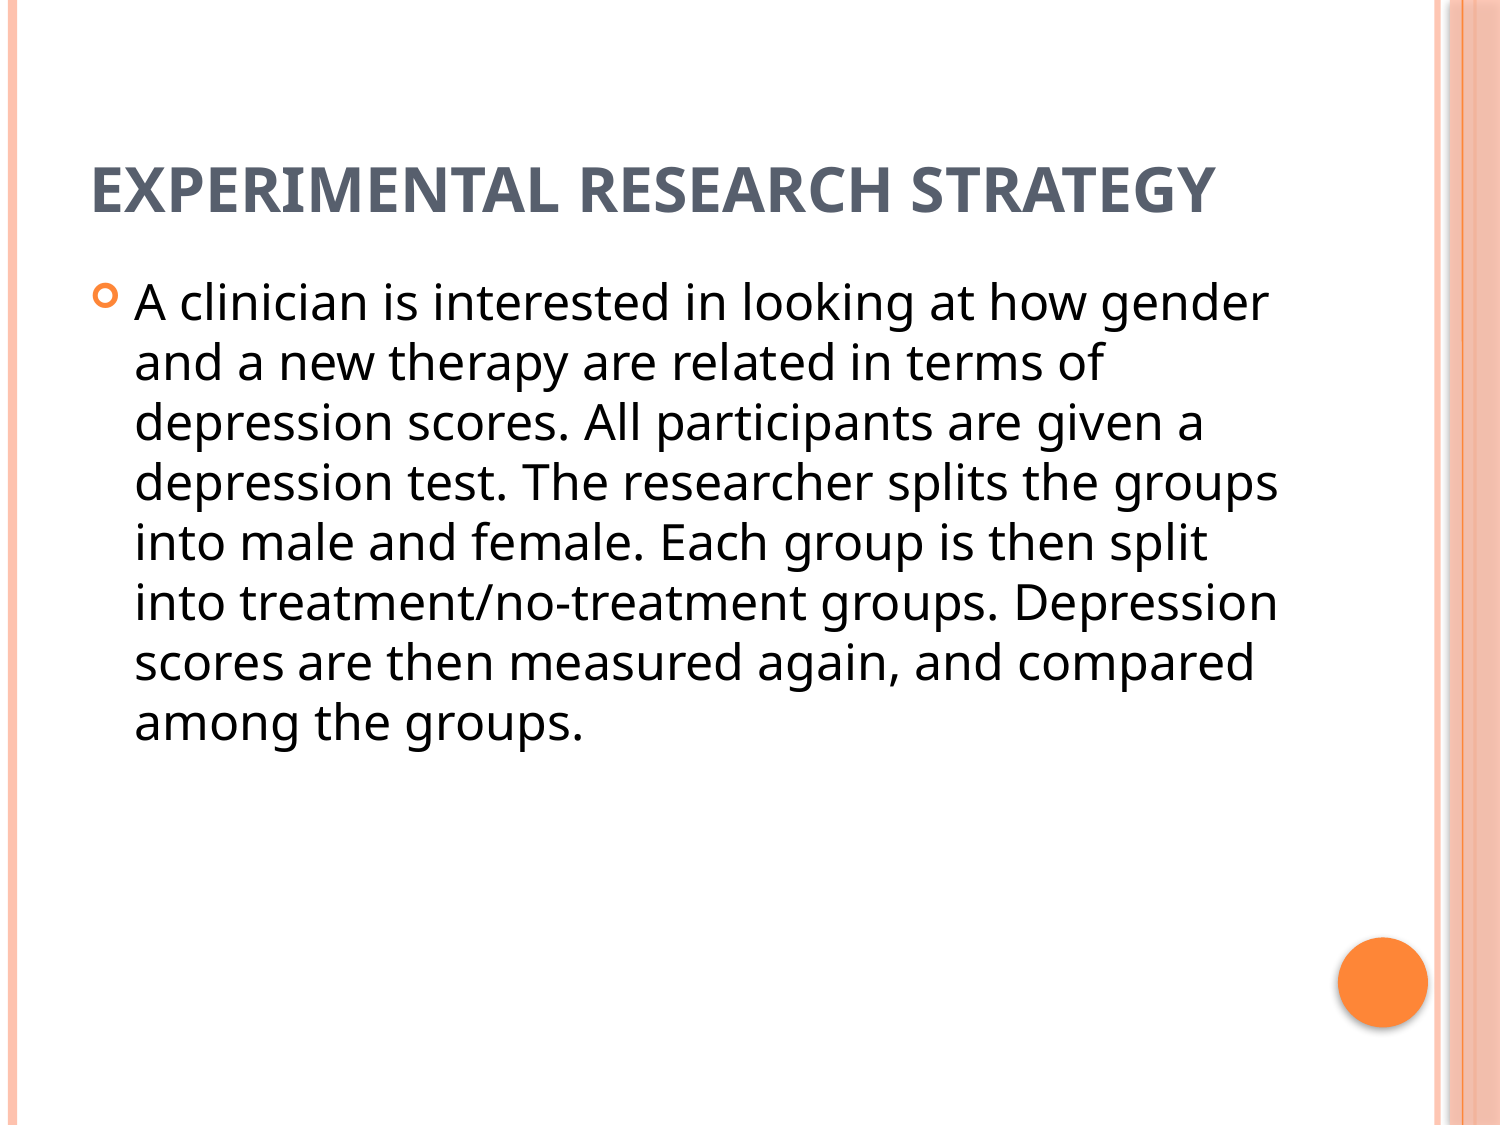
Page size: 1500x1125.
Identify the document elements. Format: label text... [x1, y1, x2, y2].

title Experimental research strategy [75, 45, 1300, 233]
list A clinician is interested in looking at how gender and a new therapy are related in terms of depression scores. All participants are given a depression test. The researcher splits the groups into male and female. Each group is then split into treatment/no-treatment groups. Depression scores are then measured again, and compared among the groups. [75, 262, 1300, 1062]
